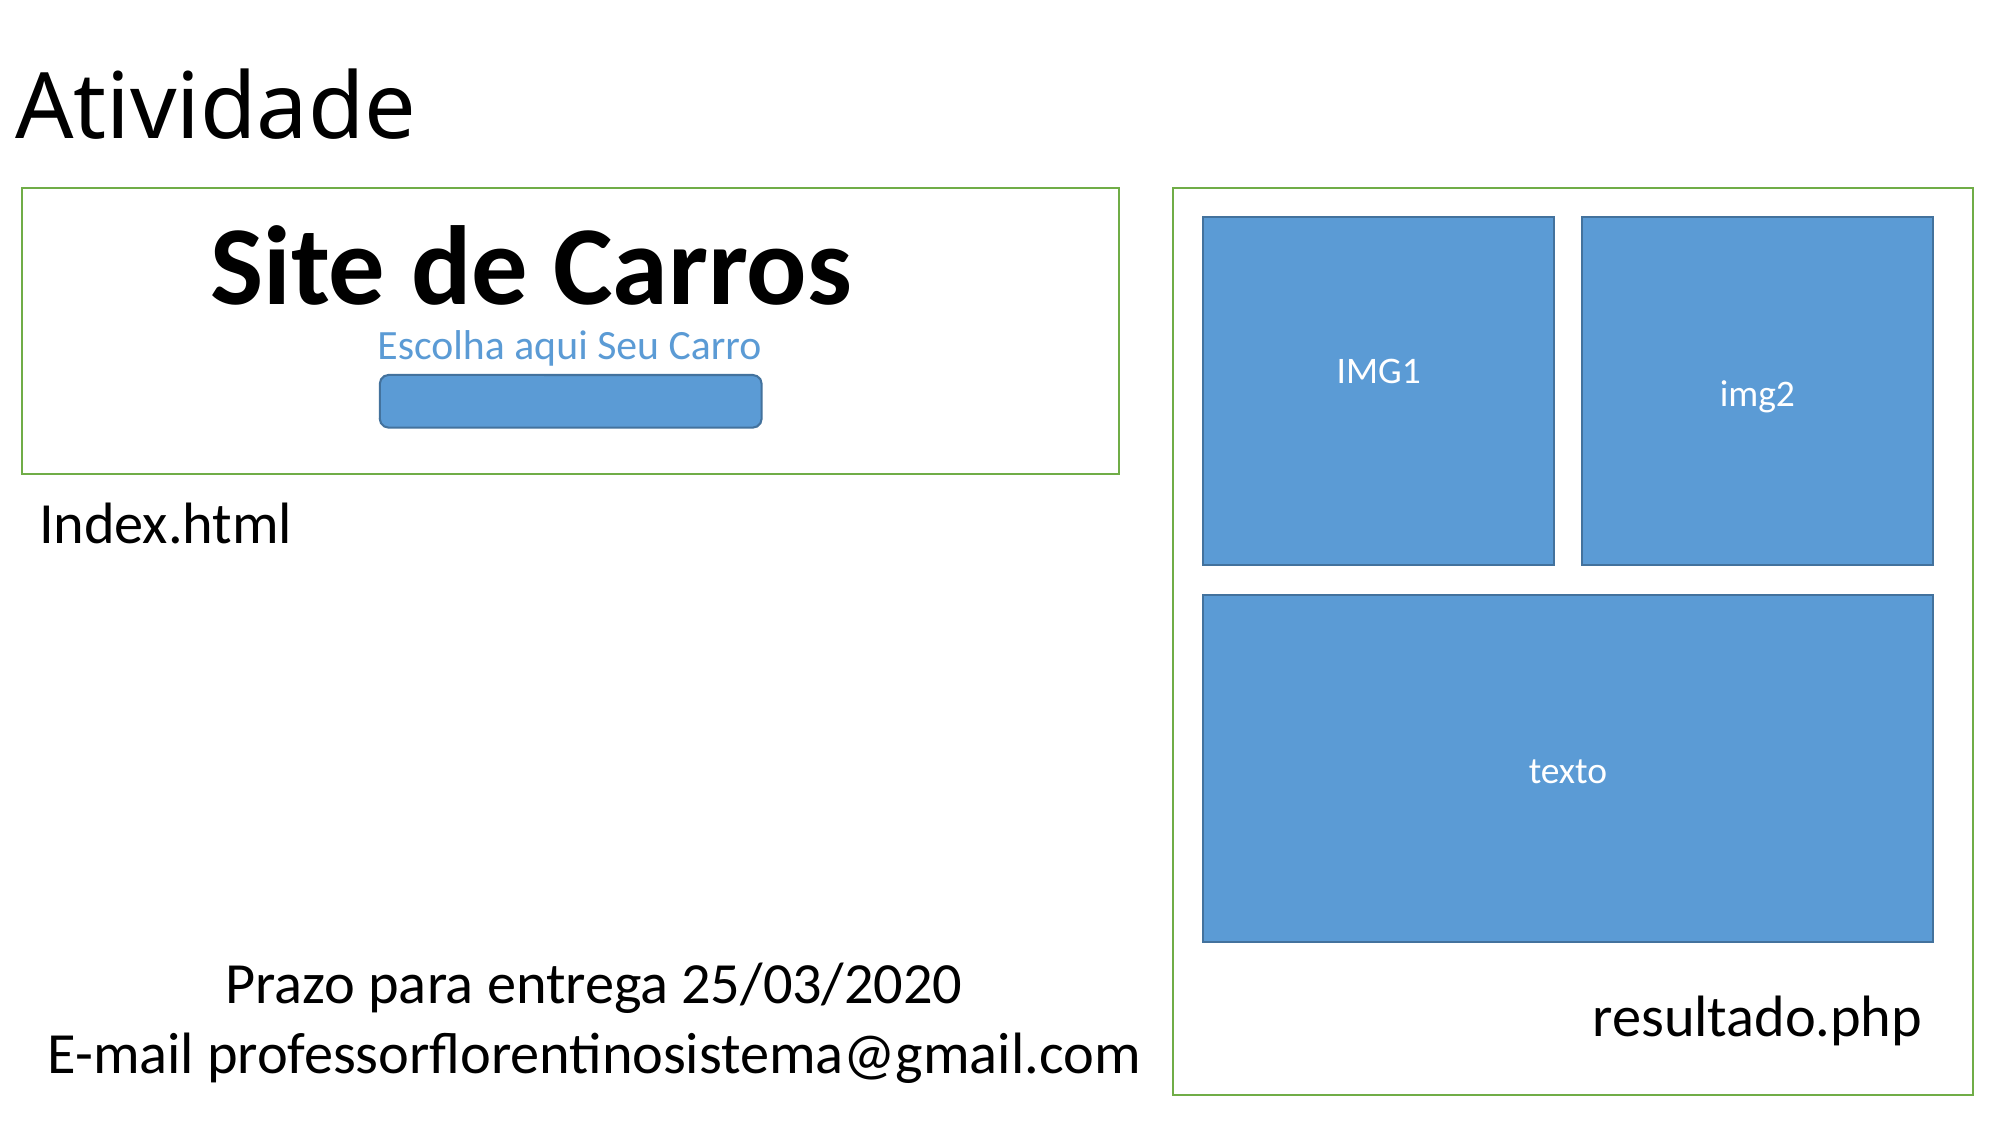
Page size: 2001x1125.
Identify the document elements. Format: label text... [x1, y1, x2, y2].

text_box [378, 376, 763, 429]
title Atividade [0, 0, 1725, 218]
text_box [1172, 187, 1974, 1096]
text_box Index.html [23, 478, 308, 564]
text_box Escolha aqui Seu Carro [276, 310, 863, 376]
text_box Site de Carros [195, 184, 869, 335]
text_box resultado.php [1577, 970, 1938, 1056]
text_box IMG1 [1202, 216, 1555, 566]
text_box Prazo para entrega 25/03/2020 E-mail professorflorentinosistema@gmail.com [32, 938, 1157, 1094]
text_box [21, 187, 1120, 475]
text_box img2 [1581, 216, 1934, 566]
text_box texto [1202, 594, 1934, 943]
